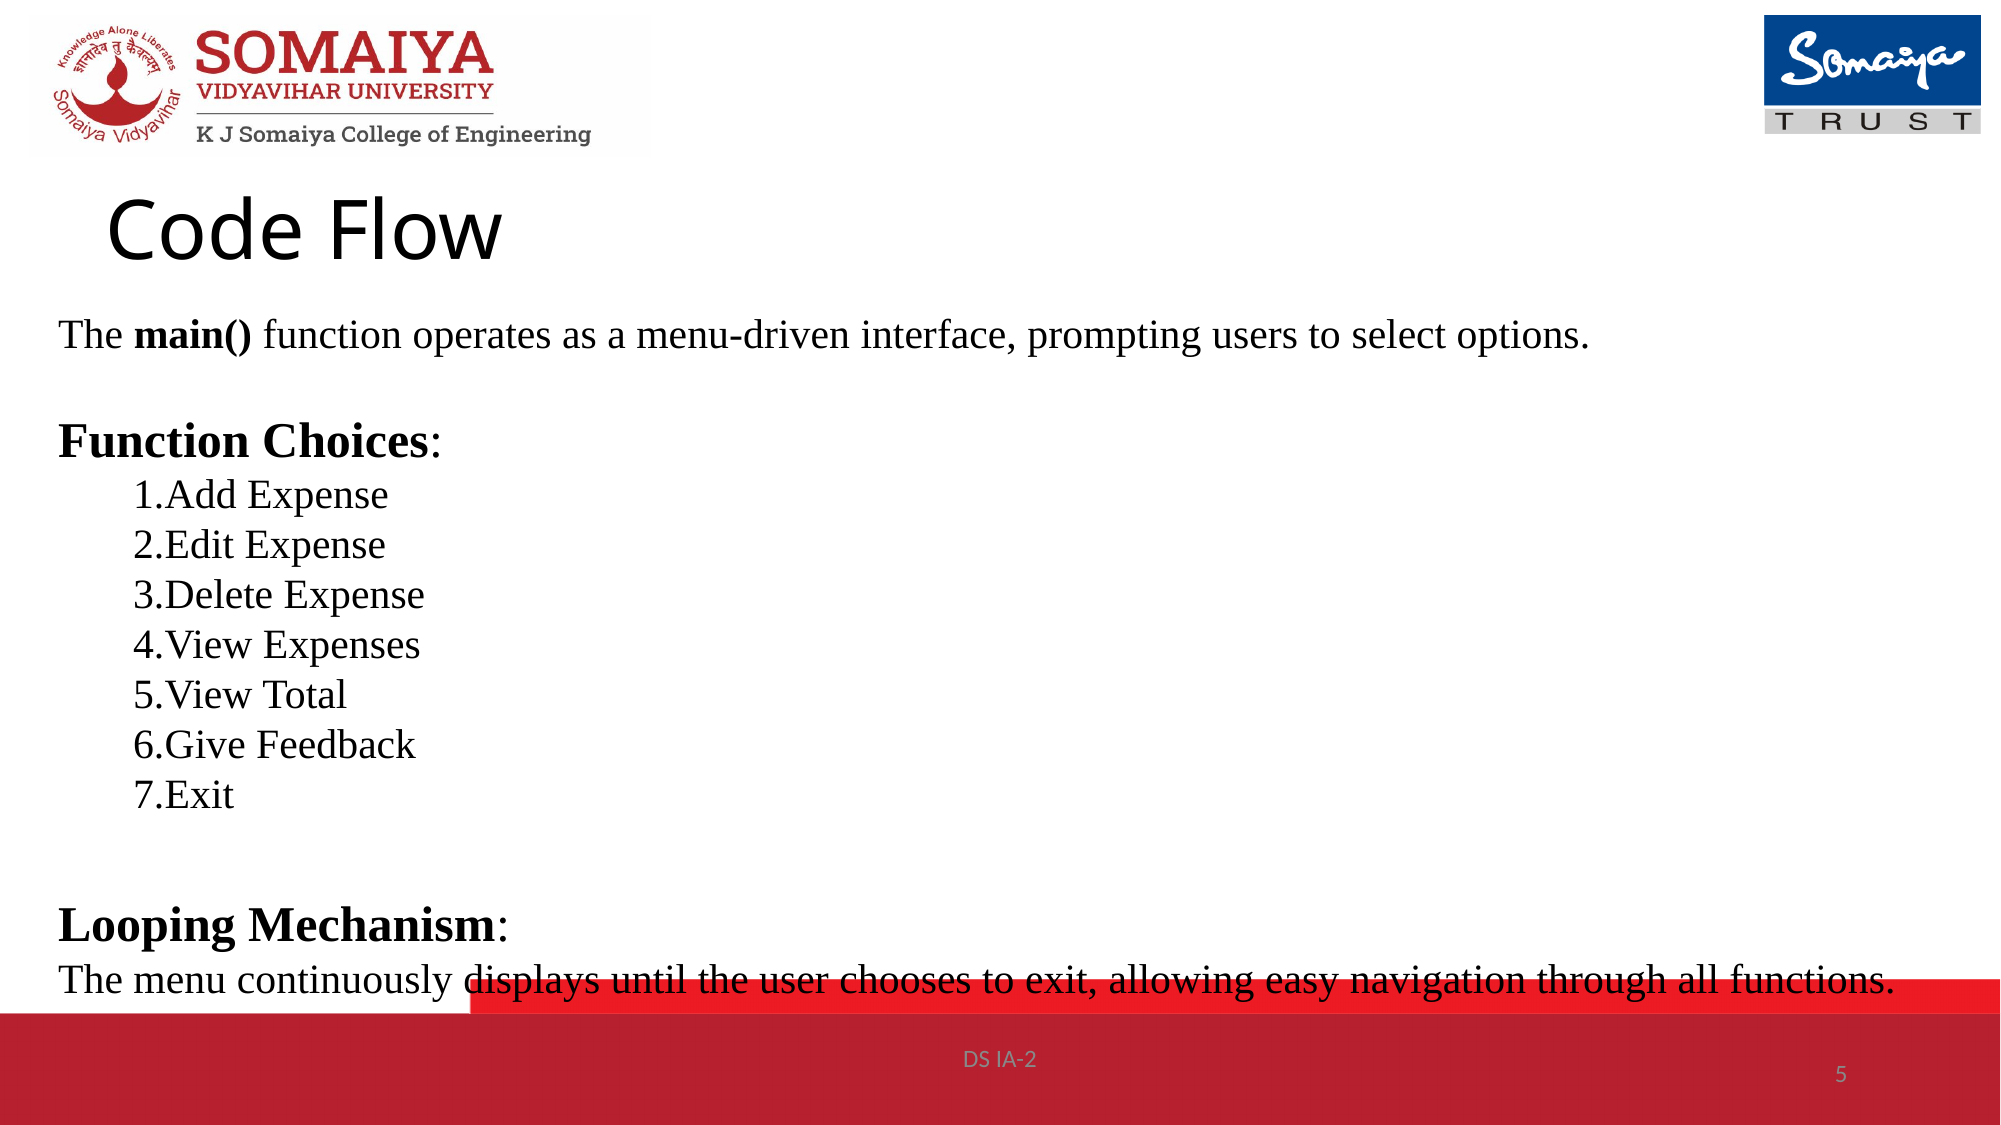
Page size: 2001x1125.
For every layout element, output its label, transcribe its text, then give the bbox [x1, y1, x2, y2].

picture [1764, 15, 1981, 134]
picture [29, 15, 651, 157]
list The main() function operates as a menu-driven interface, prompting users to select options. Function Choices: Add Expense Edit Expense Delete Expense View Expenses View Total Give Feedback Exit Looping Mechanism: The menu continuously displays until the user chooses to exit, allowing easy navigation through all functions. [43, 299, 1957, 1000]
footer DS IA-2 [662, 1042, 1338, 1103]
slide_number 5 [1412, 1042, 1863, 1103]
title Code Flow [90, 180, 1816, 285]
picture [0, 980, 2000, 1125]
